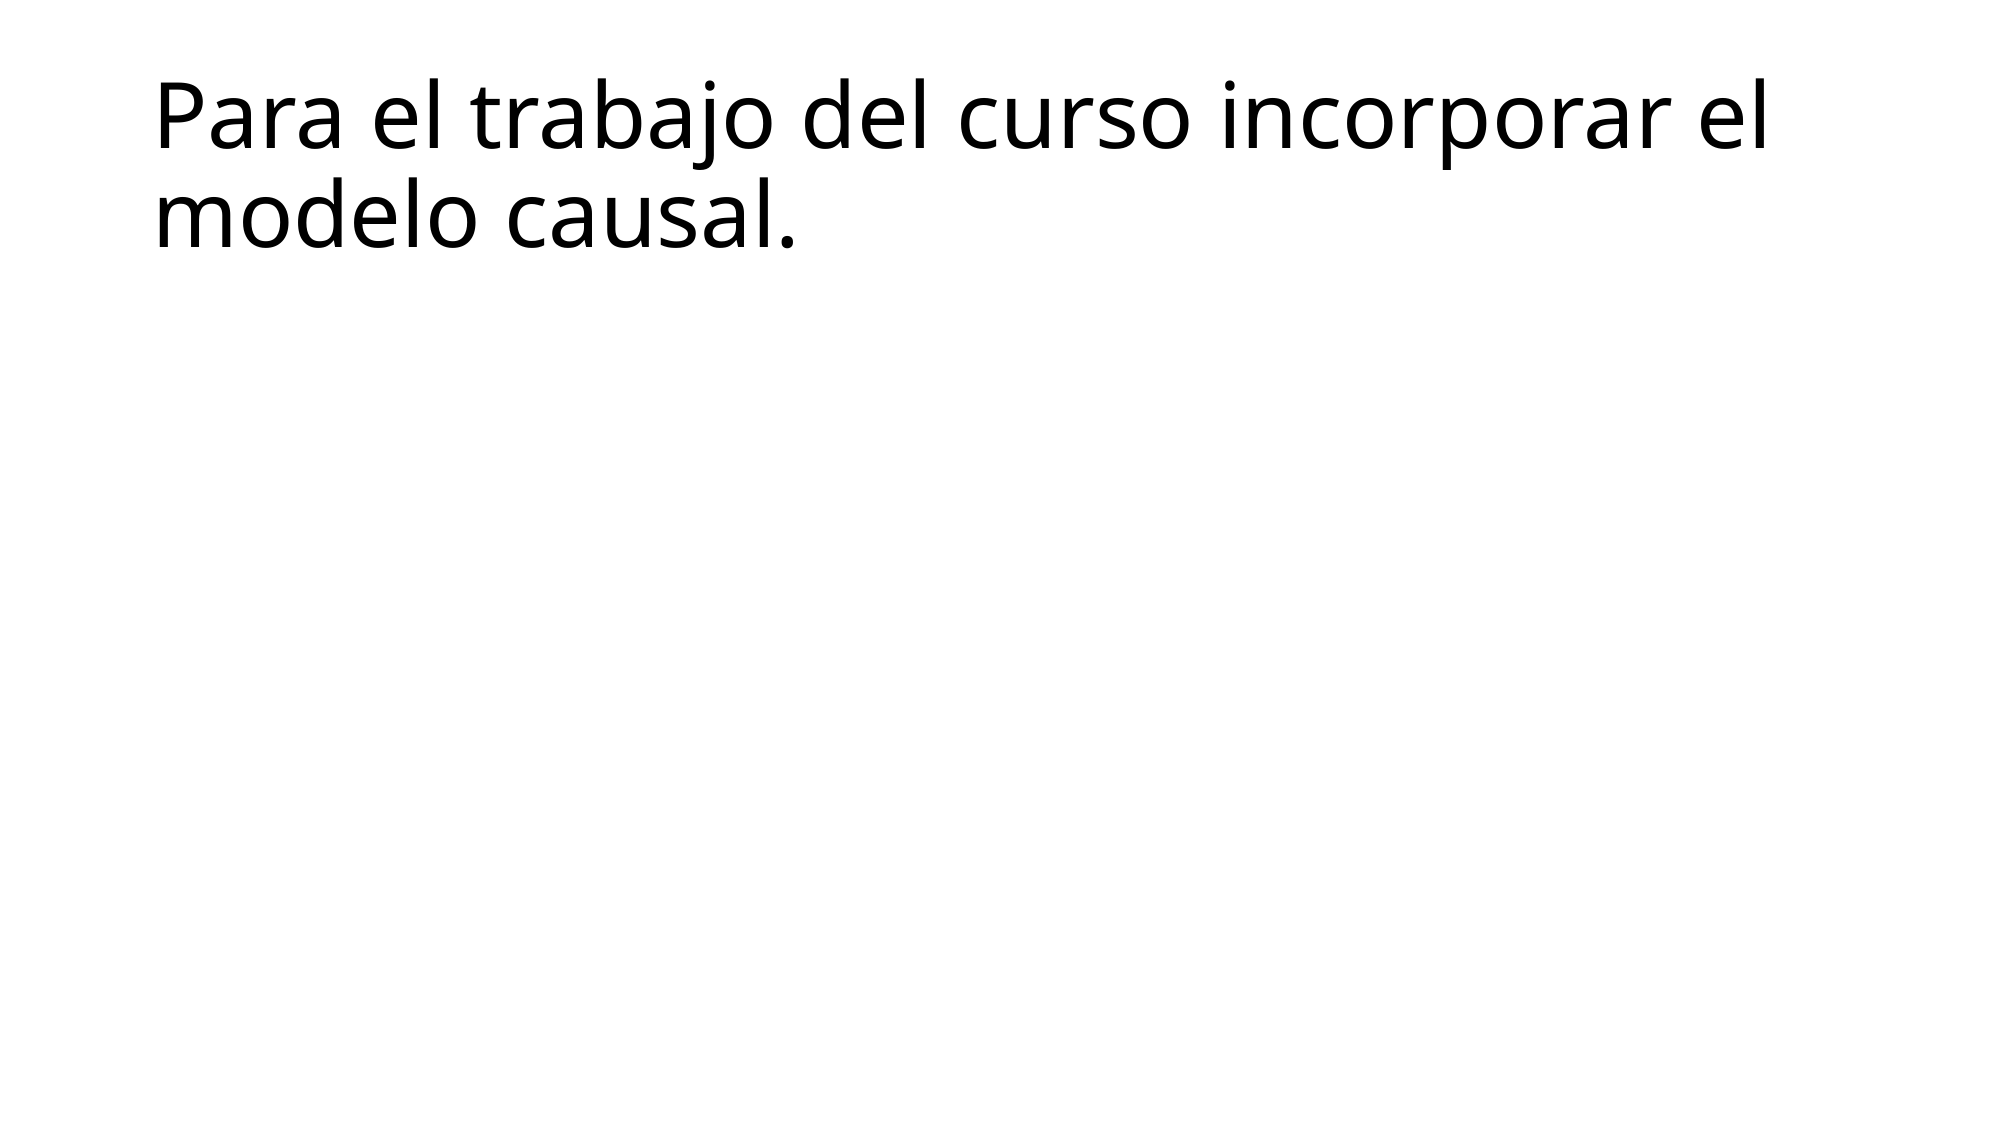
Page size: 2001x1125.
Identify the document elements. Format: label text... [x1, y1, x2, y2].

title Para el trabajo del curso incorporar el modelo causal. [137, 59, 1863, 278]
